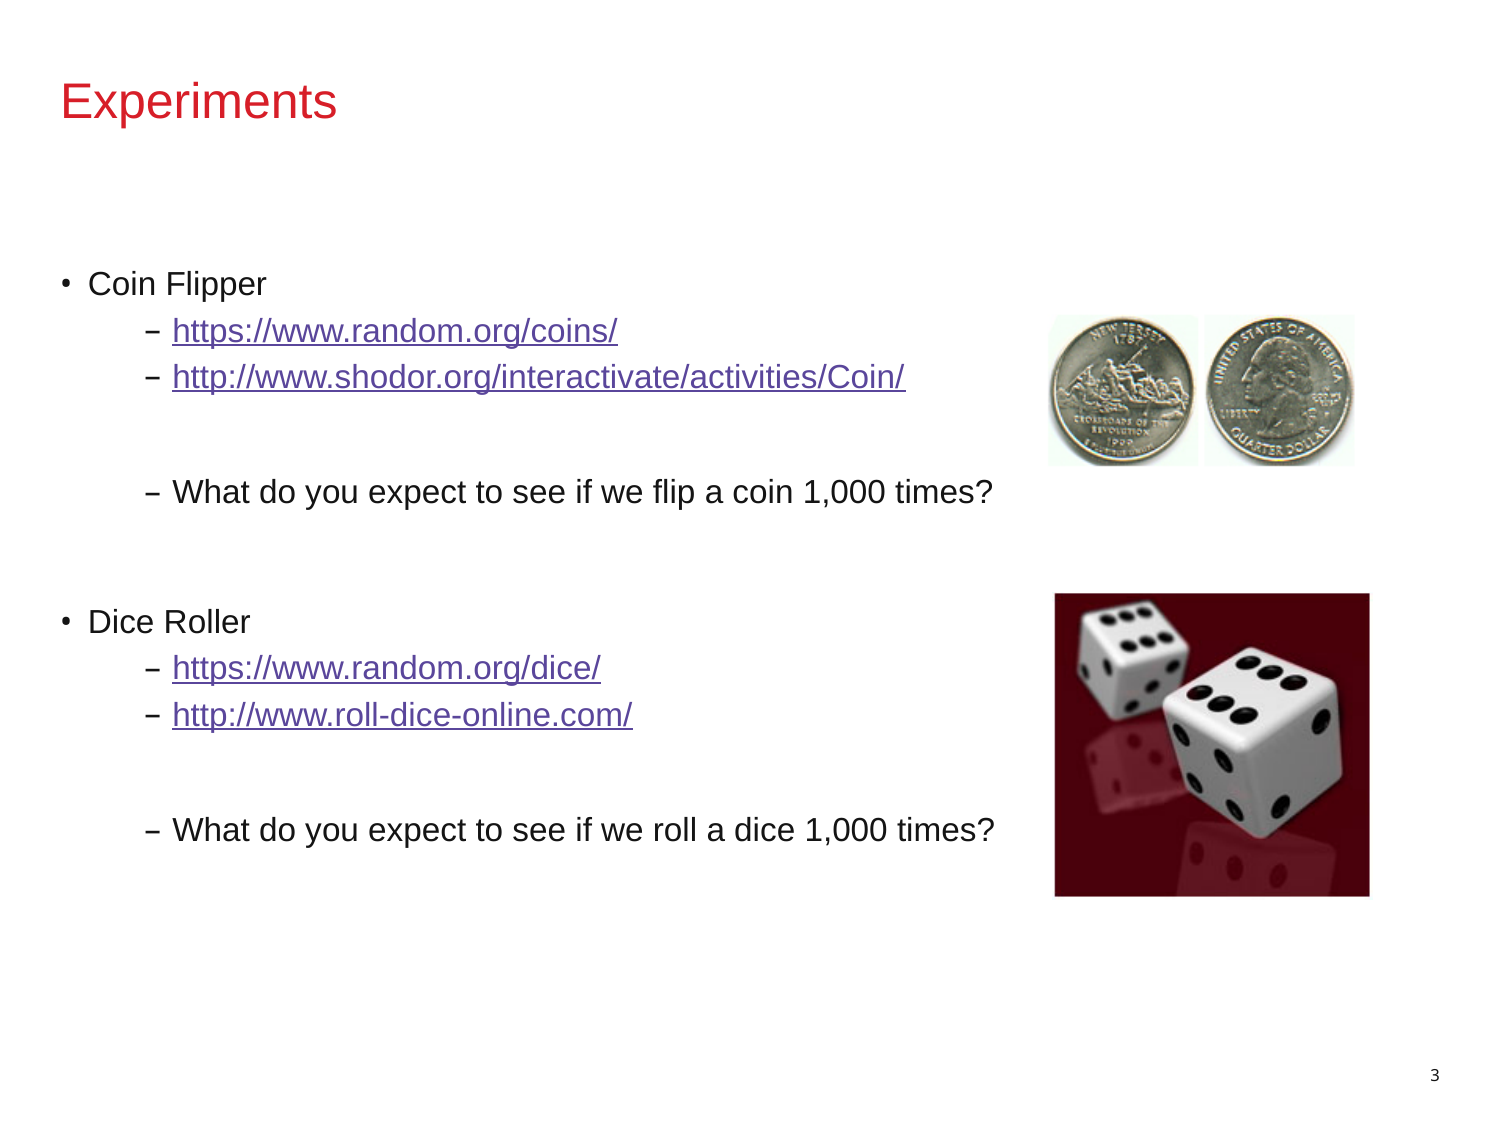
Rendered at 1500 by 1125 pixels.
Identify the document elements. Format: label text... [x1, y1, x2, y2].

list Coin Flipper https://www.random.org/coins/ http://www.shodor.org/interactivate/activities/Coin/ What do you expect to see if we flip a coin 1,000 times? Dice Roller https://www.random.org/dice/ http://www.roll-dice-online.com/ What do you expect to see if we roll a dice 1,000 times? [59, 262, 1440, 1012]
picture [1051, 591, 1374, 901]
title Experiments [60, 75, 1440, 240]
slide_number 3 [1380, 1050, 1440, 1088]
picture [1024, 311, 1401, 482]
